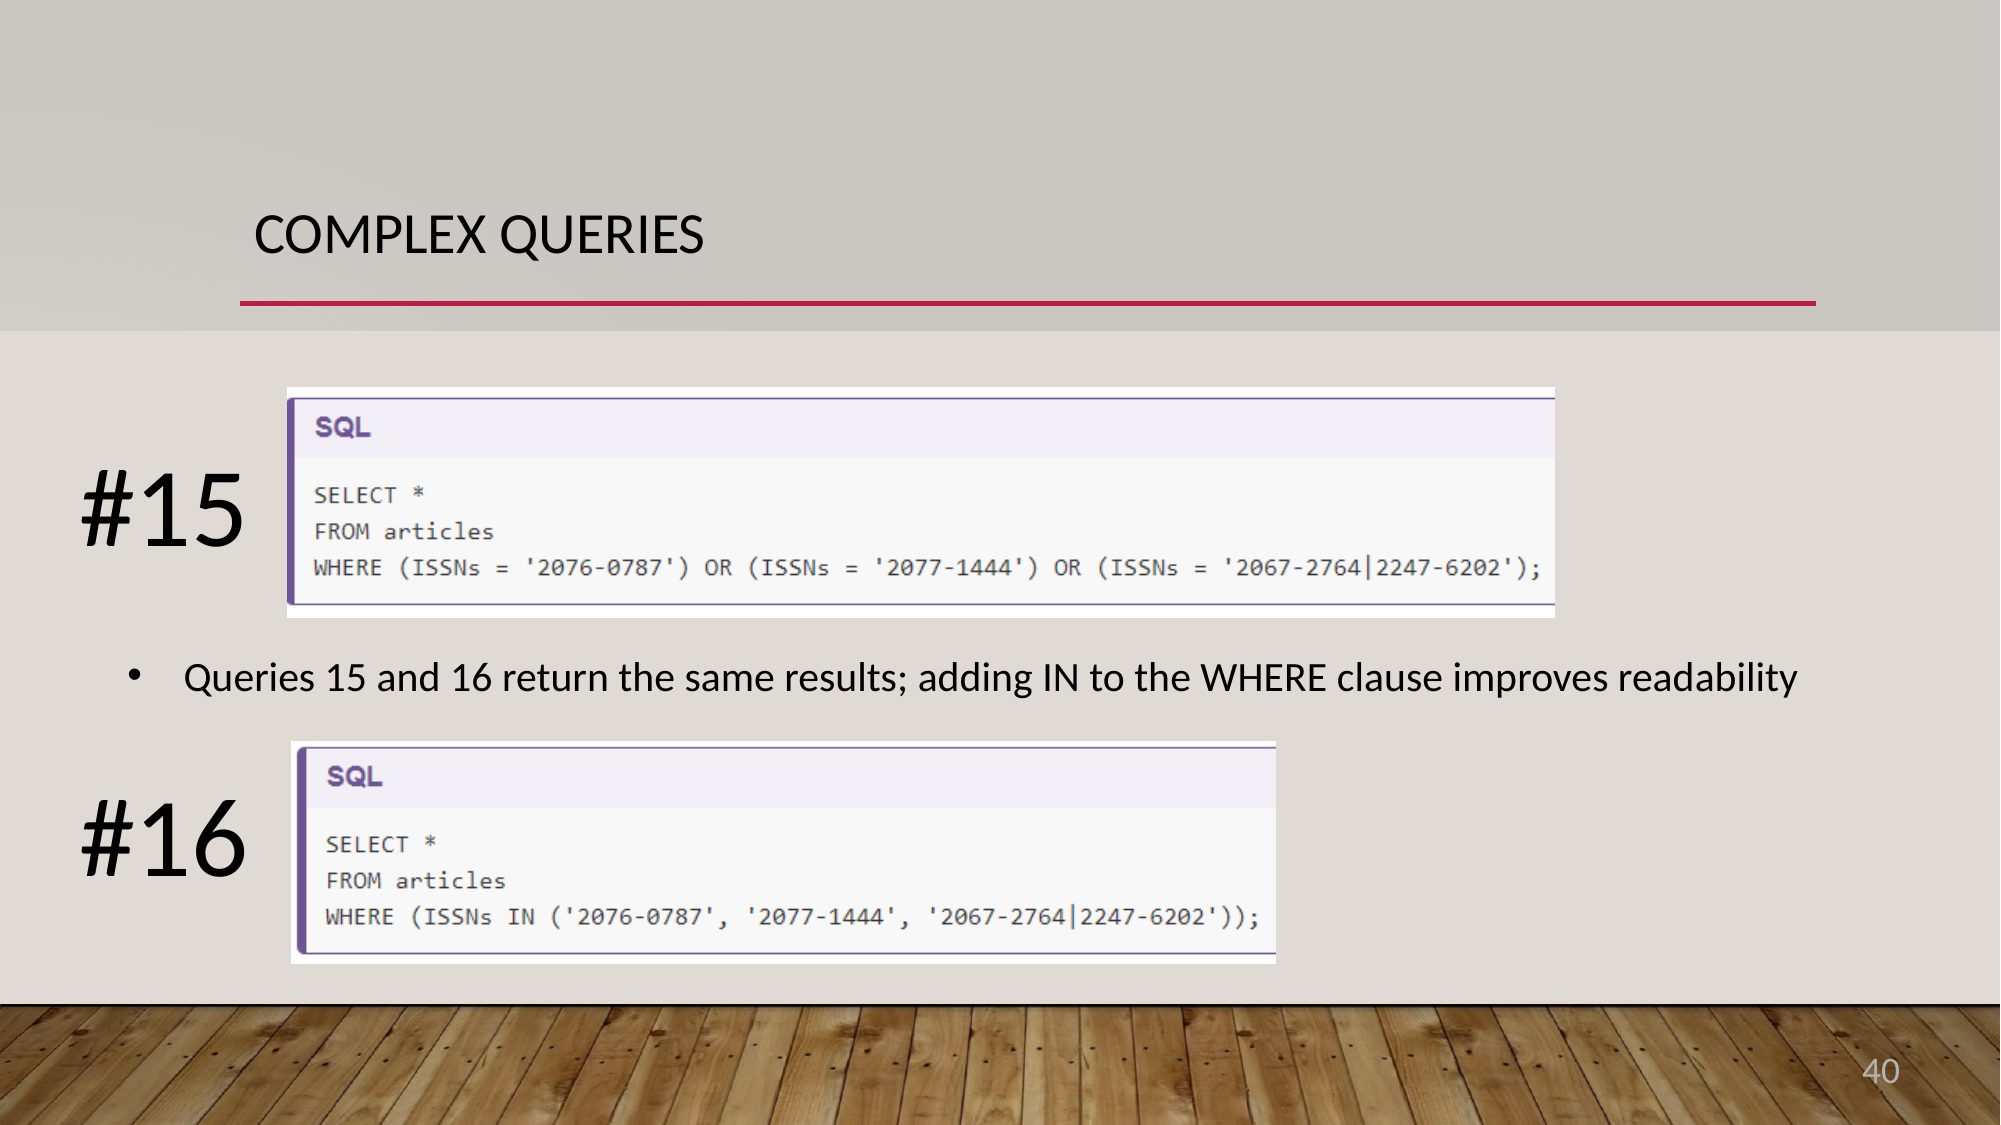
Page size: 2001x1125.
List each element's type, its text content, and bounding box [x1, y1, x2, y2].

text_box #16 [45, 755, 284, 906]
text_box #15 [45, 426, 282, 577]
slide_number 40 [1440, 1046, 1900, 1103]
text_box Queries 15 and 16 return the same results; adding IN to the WHERE clause improves readability [112, 642, 1850, 708]
picture [0, 0, 2000, 1004]
picture [0, 1007, 2000, 1125]
text_box COMPLEX QUERIES [239, 187, 1225, 273]
